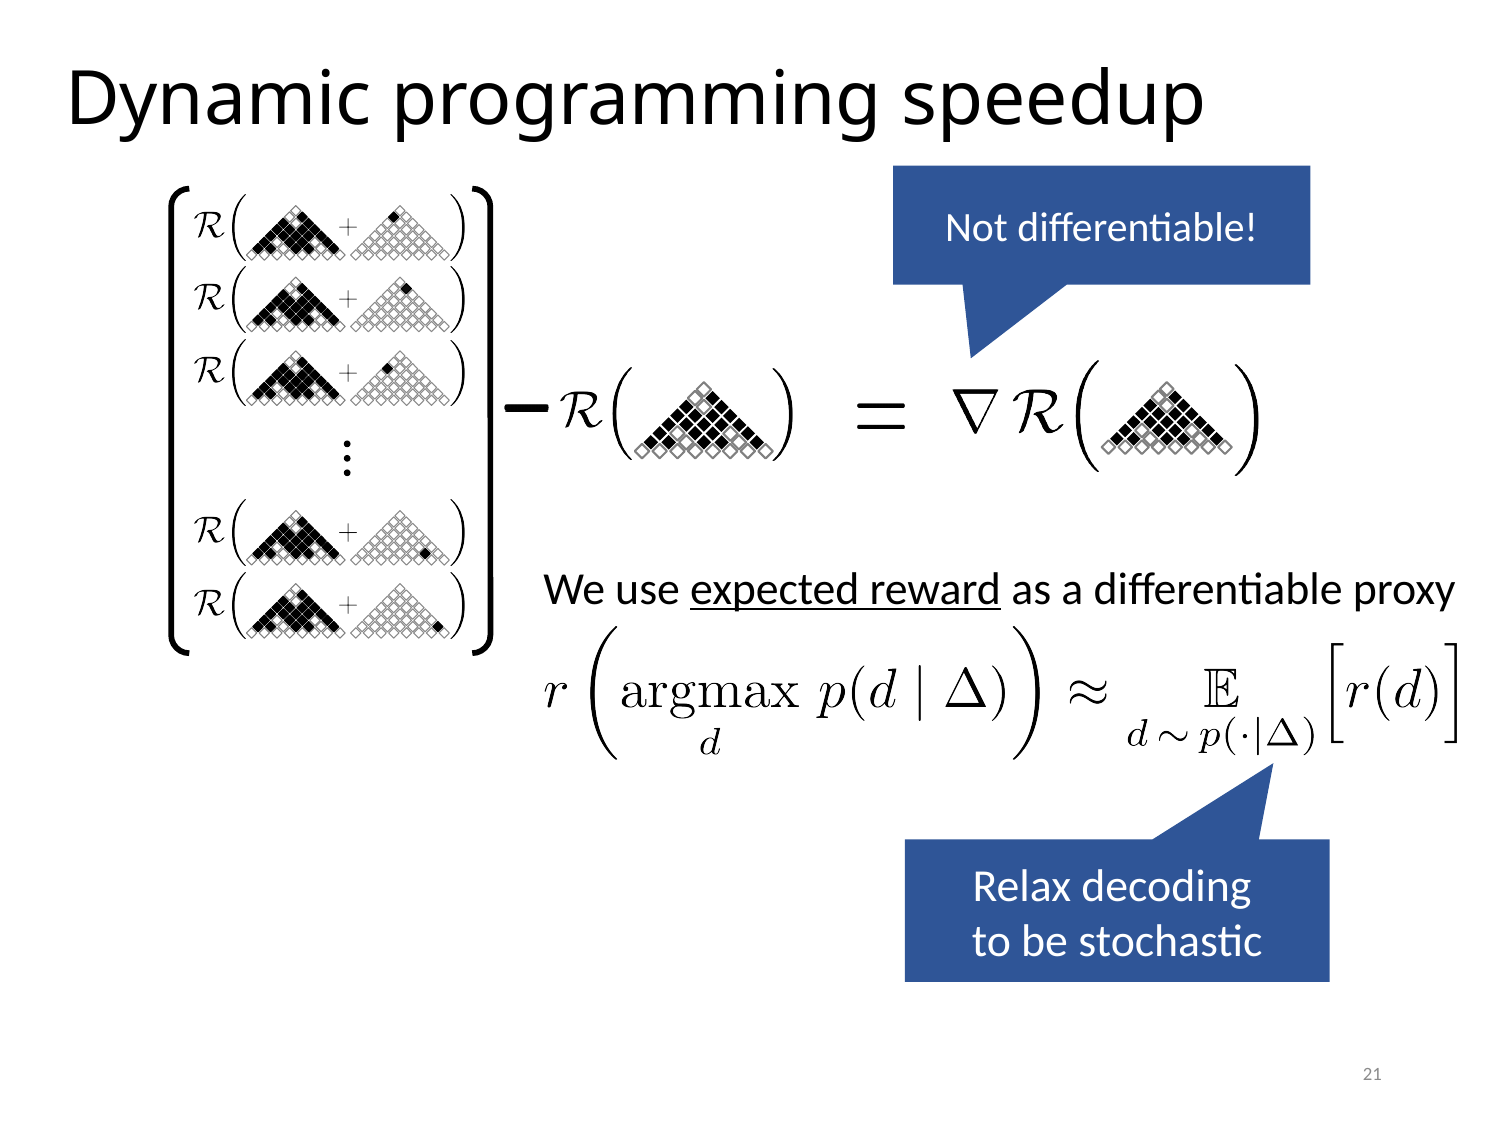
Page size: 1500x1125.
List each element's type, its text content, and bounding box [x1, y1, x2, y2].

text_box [857, 360, 1259, 476]
slide_number 21 [1059, 1042, 1397, 1103]
text_box Dynamic programming speedup [64, 0, 1414, 189]
text_box Not differentiable! [891, 164, 1312, 360]
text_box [171, 188, 793, 654]
text_box Relax decoding to be stochastic [903, 760, 1331, 983]
text_box We use expected reward as a differentiable proxy [793, 552, 1500, 615]
picture [544, 626, 1457, 760]
